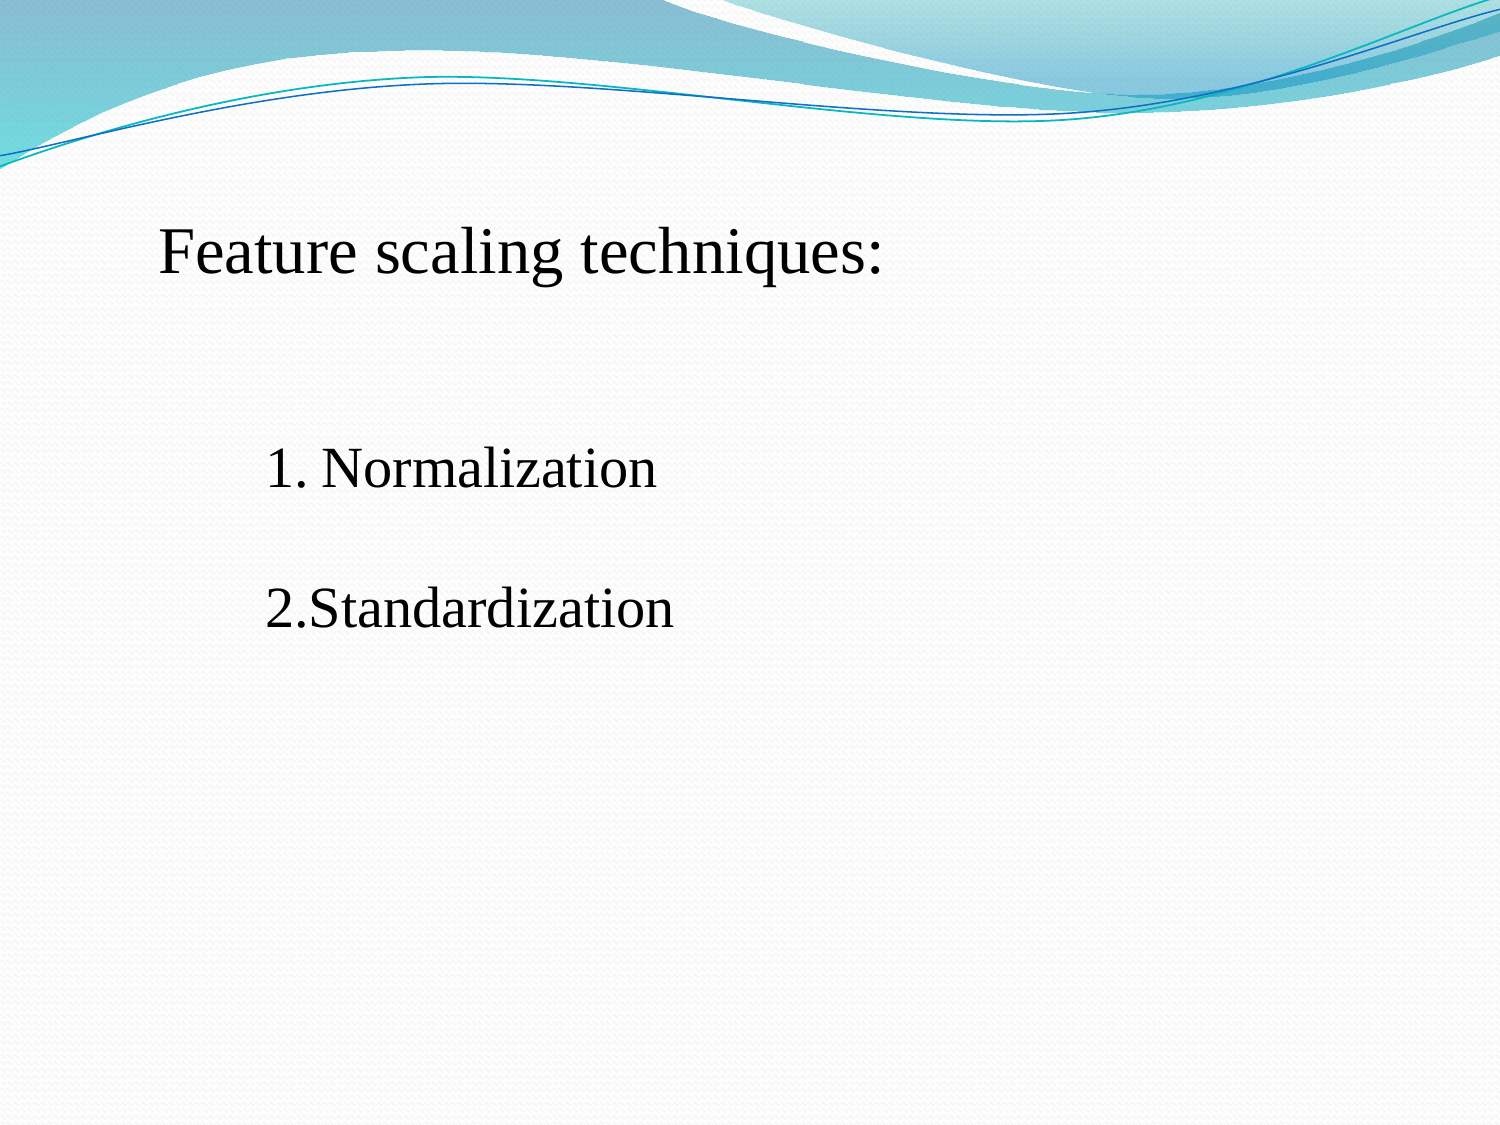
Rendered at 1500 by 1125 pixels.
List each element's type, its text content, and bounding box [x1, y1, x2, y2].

text_box Feature scaling techniques: [143, 199, 902, 294]
text_box Normalization 2.Standardization [250, 421, 803, 647]
